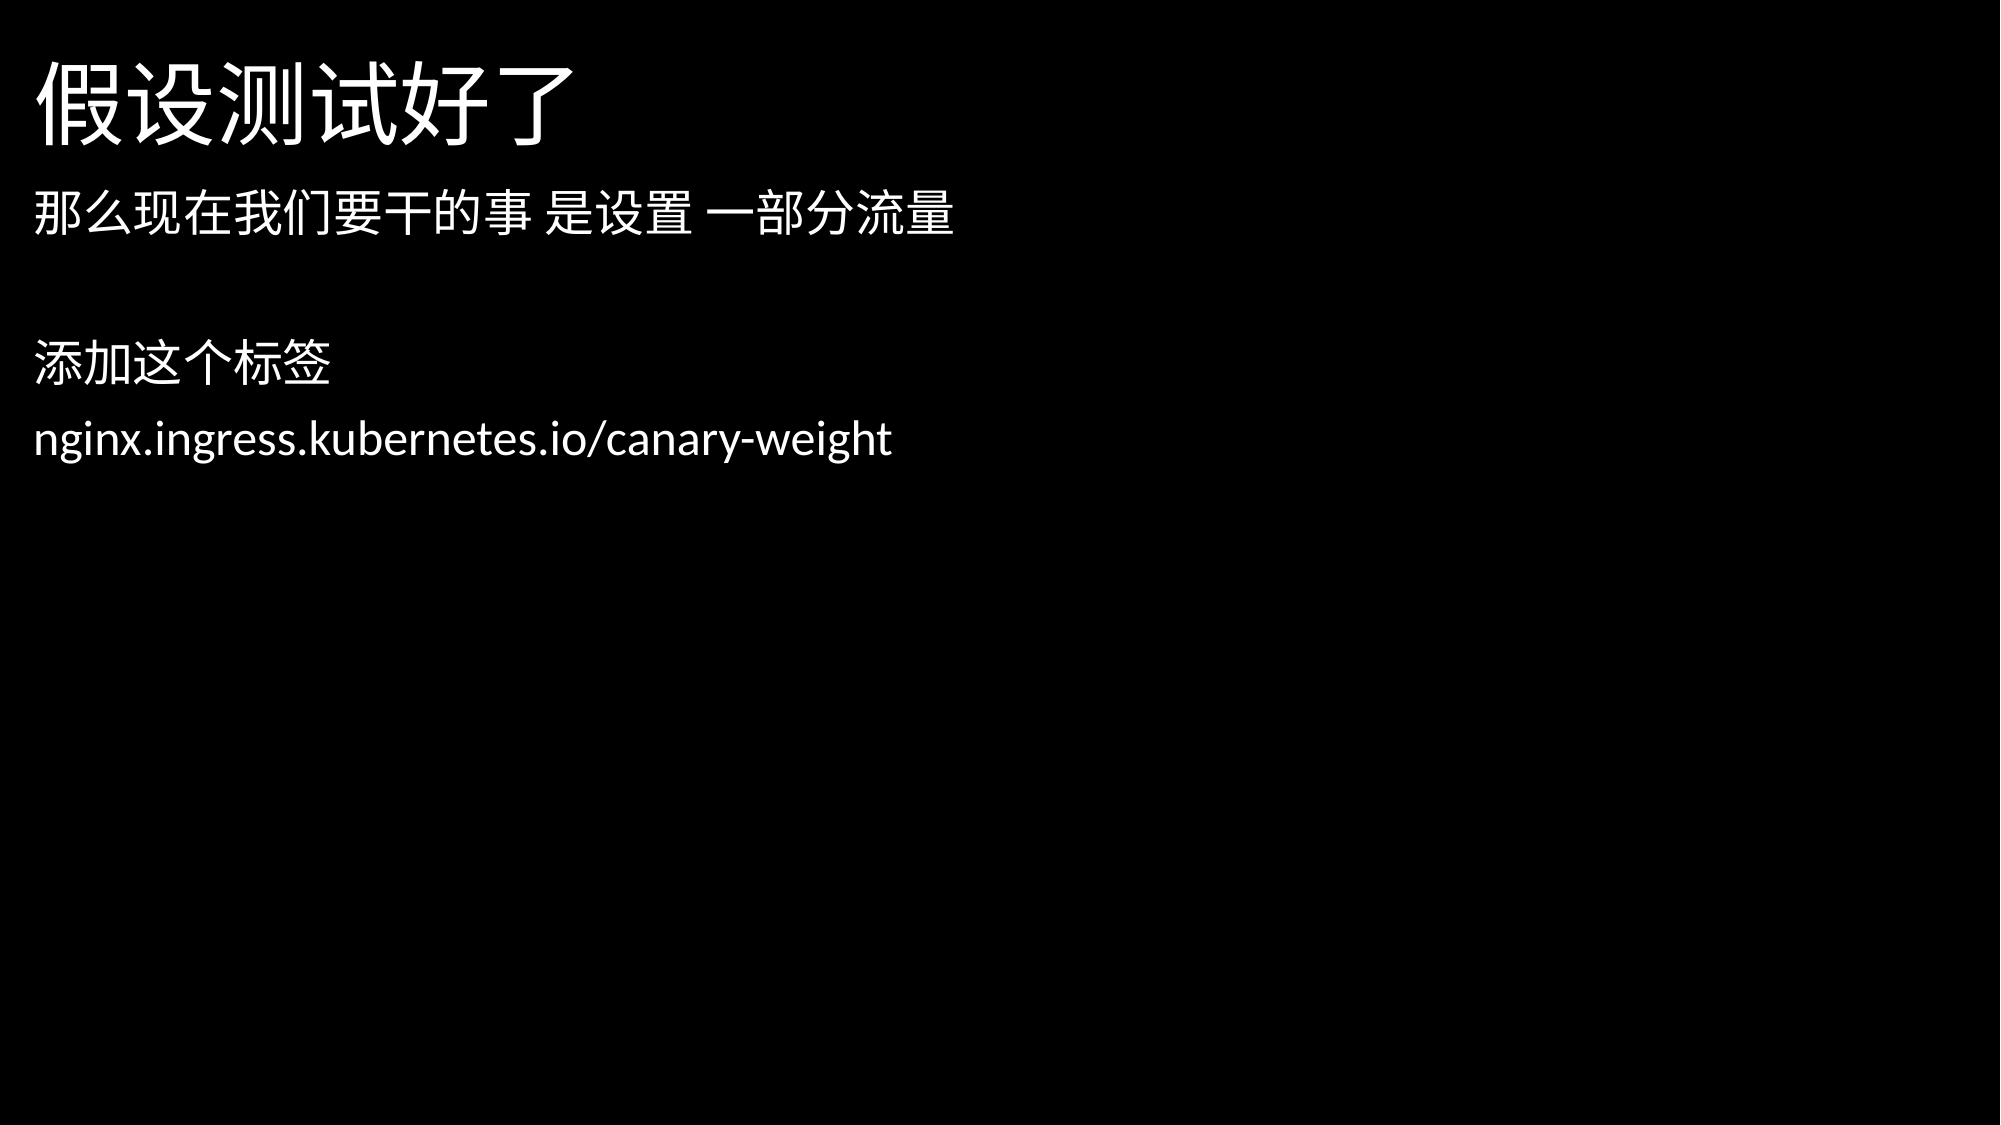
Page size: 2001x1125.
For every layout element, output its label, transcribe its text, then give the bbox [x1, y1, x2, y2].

title 假设测试好了 [18, 0, 1744, 180]
list 那么现在我们要干的事 是设置 一部分流量 添加这个标签 nginx.ingress.kubernetes.io/canary-weight [18, 180, 1910, 1096]
